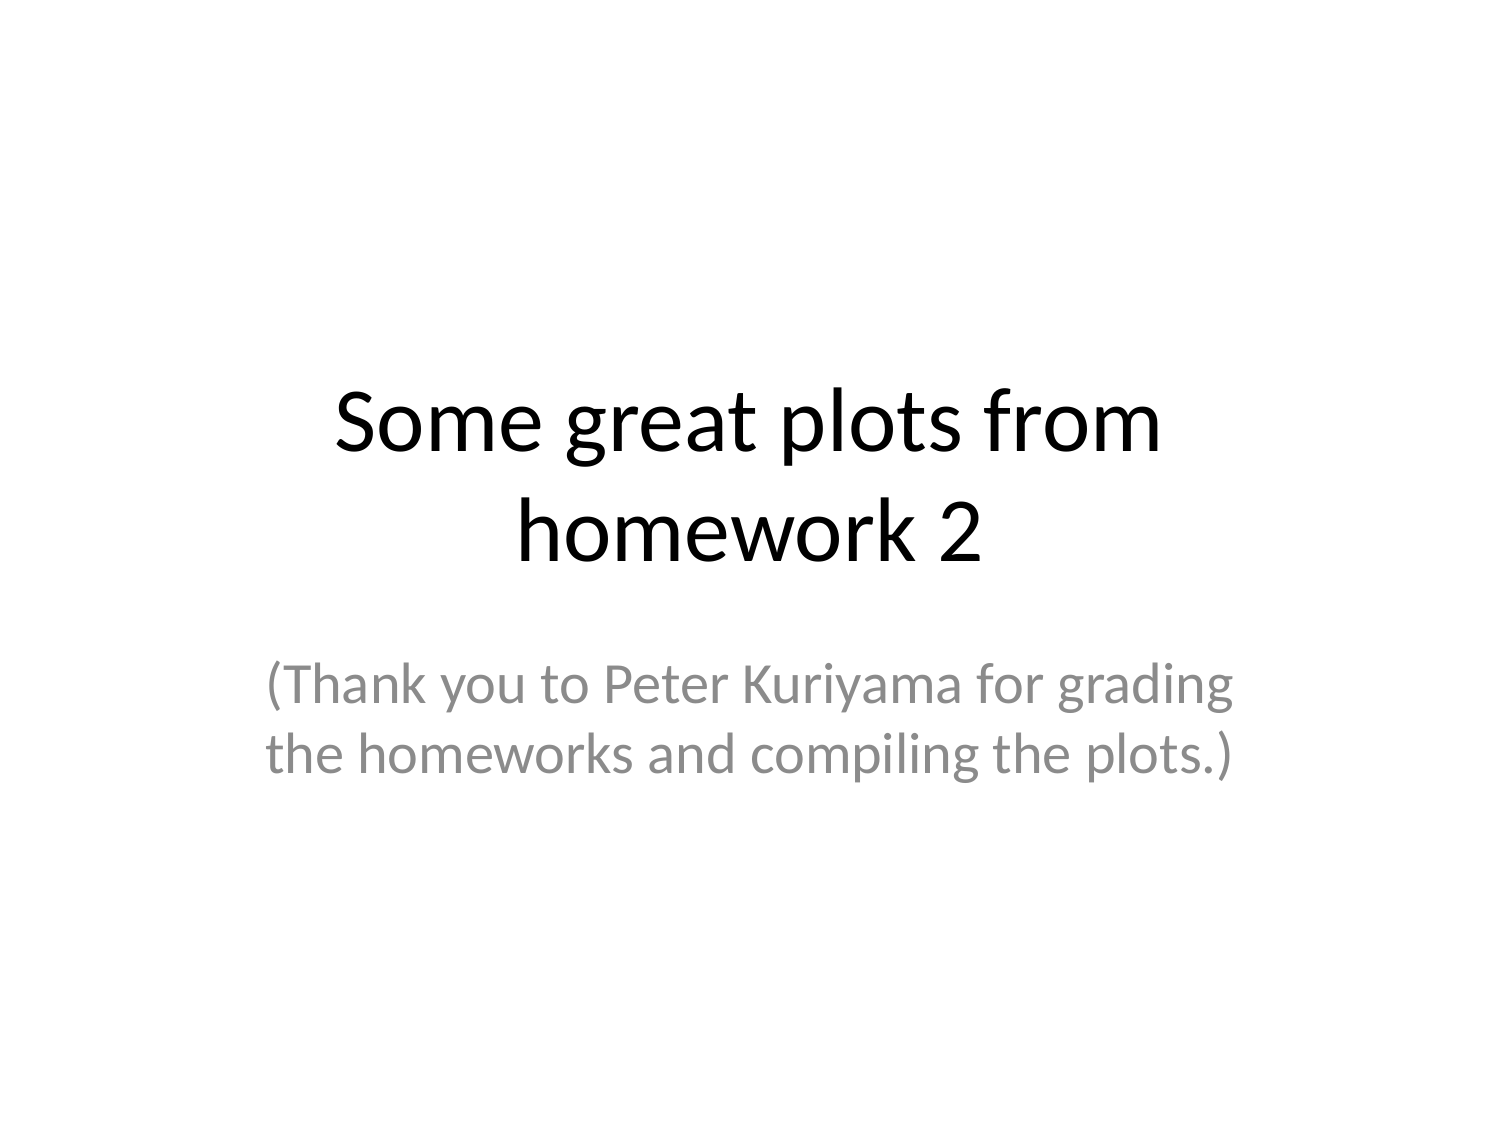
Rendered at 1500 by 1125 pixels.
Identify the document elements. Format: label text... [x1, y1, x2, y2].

title Some great plots from homework 2 [112, 349, 1388, 591]
subtitle (Thank you to Peter Kuriyama for grading the homeworks and compiling the plots.) [225, 637, 1275, 925]
